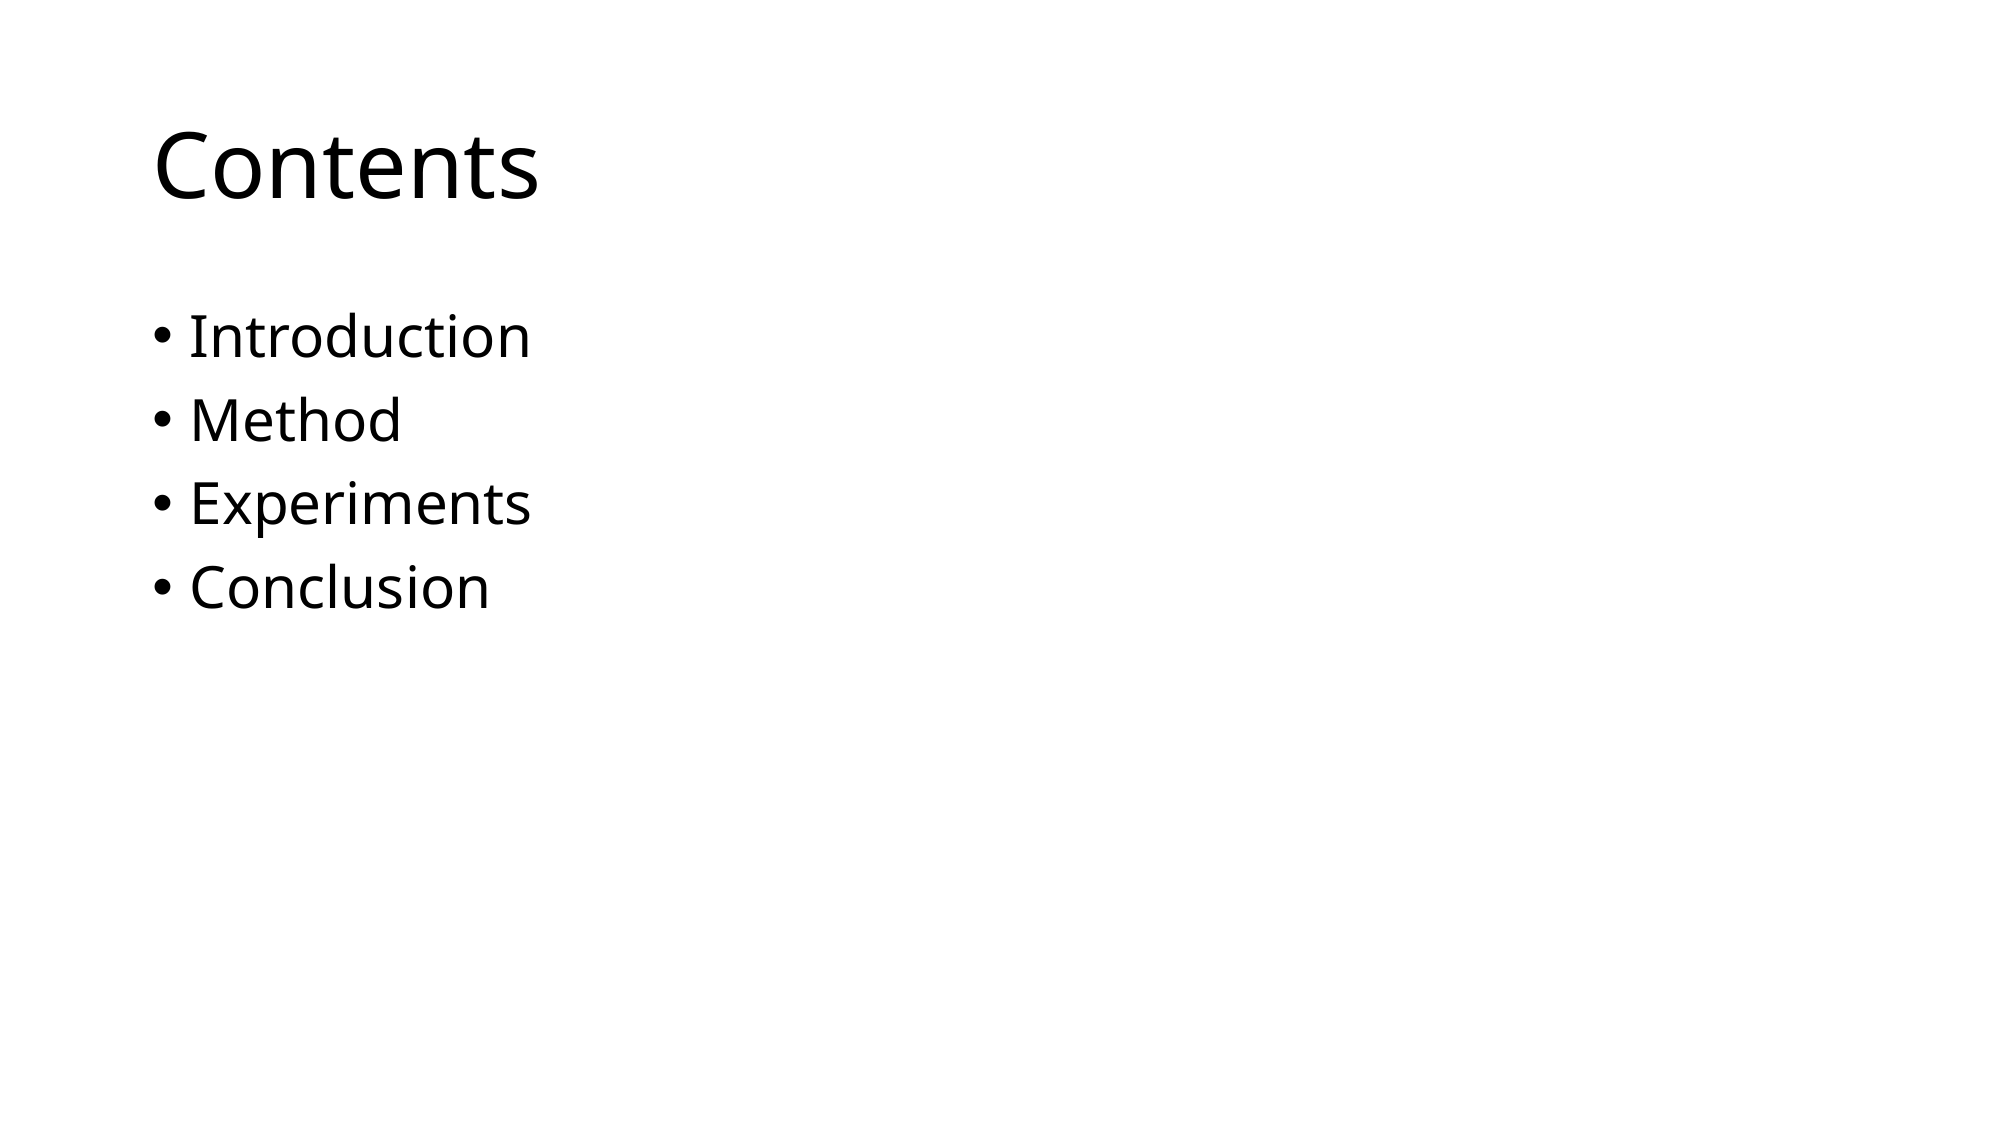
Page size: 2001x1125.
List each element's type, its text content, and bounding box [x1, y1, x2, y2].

title Contents [137, 59, 1863, 278]
list Introduction Method Experiments Conclusion [137, 299, 1863, 1014]
